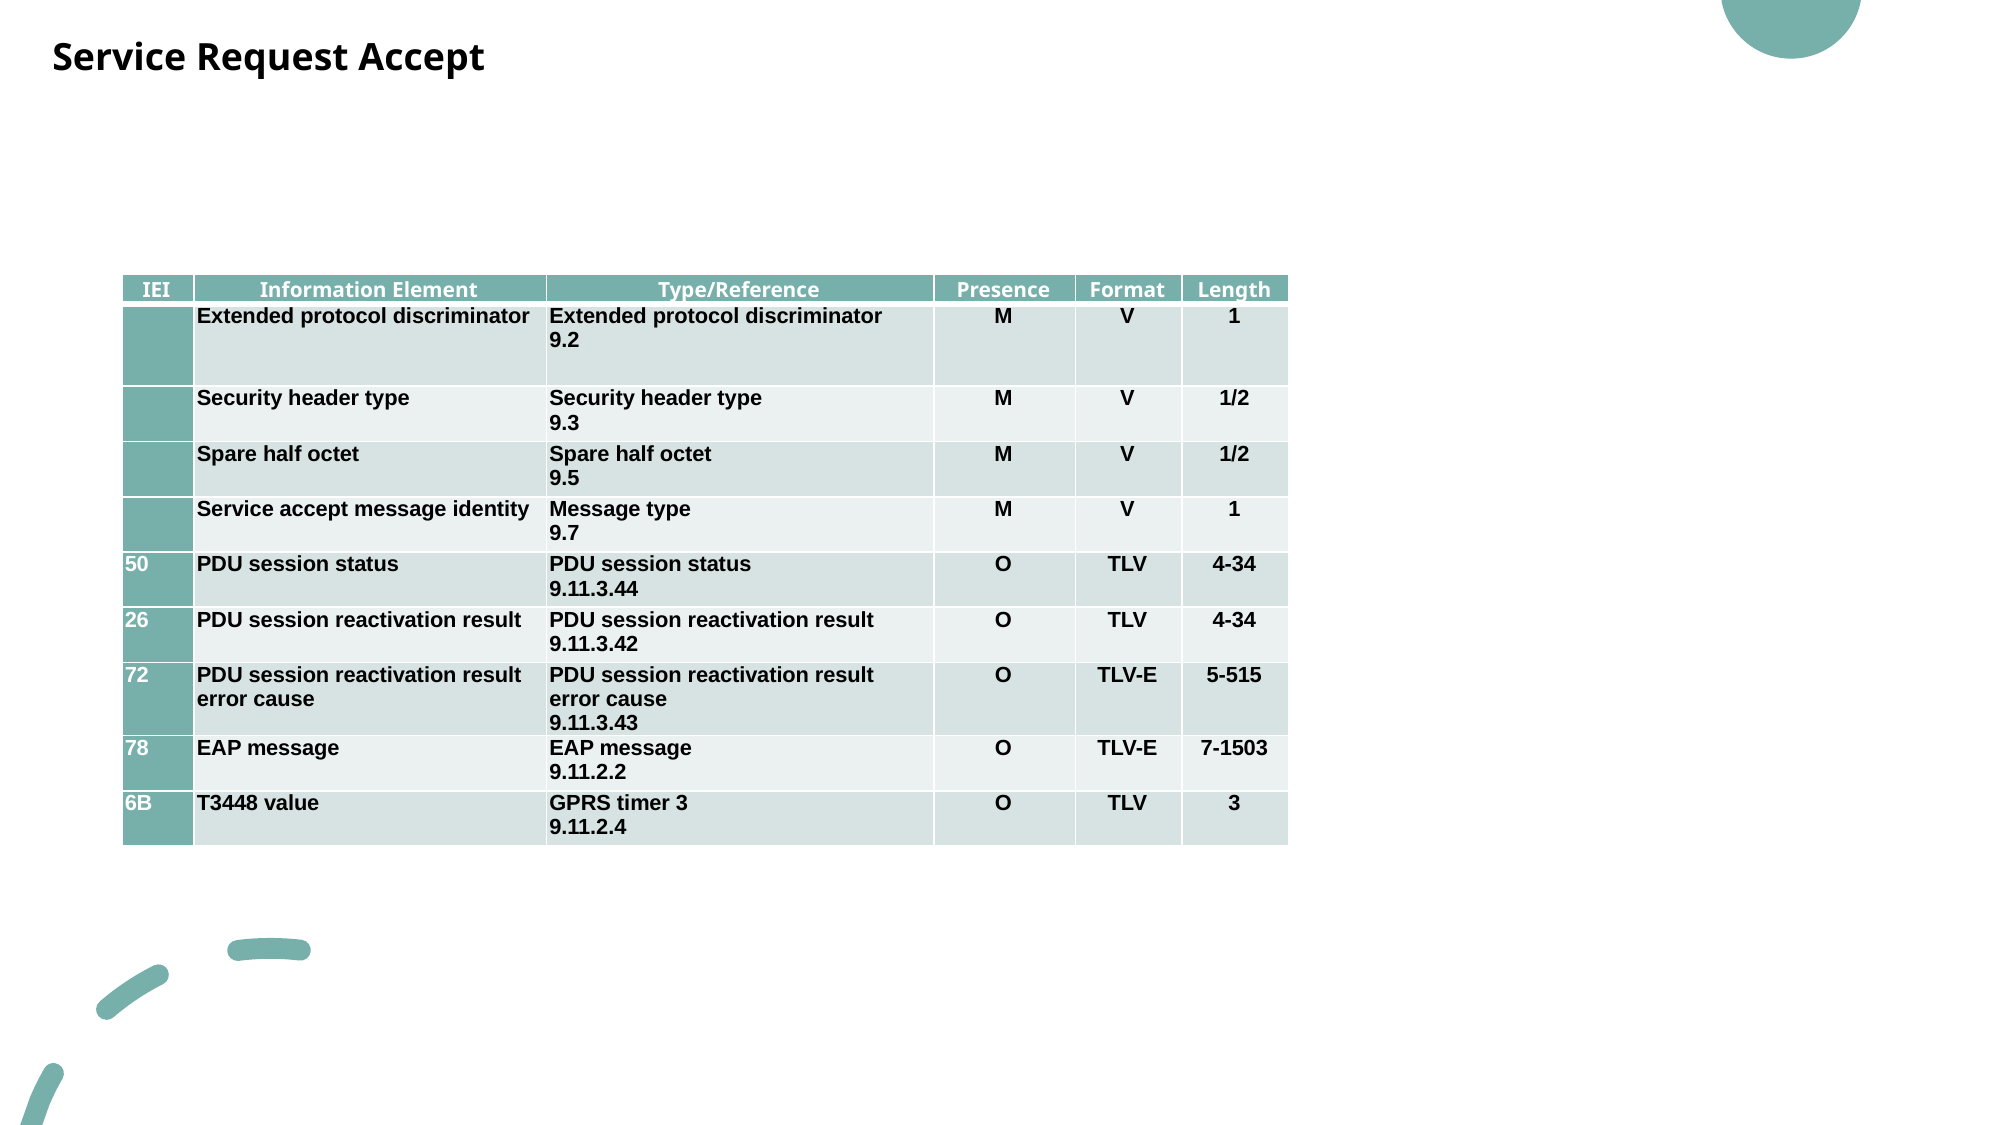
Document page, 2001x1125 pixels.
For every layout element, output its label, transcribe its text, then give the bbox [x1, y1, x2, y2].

table_cell 1/2 [1183, 442, 1288, 496]
table_cell Spare half octet 9.5 [547, 442, 933, 496]
table_cell TLV-E [1076, 736, 1181, 790]
table_cell [123, 498, 193, 551]
table_cell Spare half octet [195, 442, 546, 496]
table_header Information Element [195, 275, 546, 301]
table_cell O [935, 792, 1075, 845]
table_cell PDU session status 9.11.3.44 [547, 553, 933, 606]
table_cell GPRS timer 3 9.11.2.4 [547, 792, 933, 845]
table_cell M [935, 442, 1075, 496]
table_cell 4-34 [1183, 553, 1288, 606]
table_cell O [935, 663, 1075, 735]
table_cell M [935, 498, 1075, 551]
table_cell 6B [123, 792, 193, 845]
table_cell 78 [123, 736, 193, 790]
table_cell 1 [1183, 498, 1288, 551]
table_cell M [935, 307, 1075, 385]
table_cell O [935, 608, 1075, 662]
table_cell [123, 442, 193, 496]
table_cell 4-34 [1183, 608, 1288, 662]
table_cell V [1076, 442, 1181, 496]
table_cell V [1076, 387, 1181, 441]
table_cell 1 [1183, 307, 1288, 385]
table_cell O [935, 736, 1075, 790]
table_cell 72 [123, 663, 193, 735]
table_cell 7-1503 [1183, 736, 1288, 790]
table_cell Security header type 9.3 [547, 387, 933, 441]
table_cell V [1076, 307, 1181, 385]
table_cell [123, 307, 193, 385]
table_cell PDU session reactivation result error cause [195, 663, 546, 735]
table_cell 5-515 [1183, 663, 1288, 735]
table_cell 3 [1183, 792, 1288, 845]
table_cell PDU session reactivation result [195, 608, 546, 662]
table_cell EAP message 9.11.2.2 [547, 736, 933, 790]
table_header Length [1183, 275, 1288, 301]
table_cell EAP message [195, 736, 546, 790]
table_header IEI [123, 275, 193, 301]
table_header Presence [935, 275, 1075, 301]
table_cell Security header type [195, 387, 546, 441]
table_cell TLV [1076, 608, 1181, 662]
table_cell PDU session reactivation result 9.11.3.42 [547, 608, 933, 662]
table_cell 1/2 [1183, 387, 1288, 441]
table_cell 50 [123, 553, 193, 606]
table_header Format [1076, 275, 1181, 301]
table_cell PDU session status [195, 553, 546, 606]
table_cell [123, 387, 193, 441]
table_cell T3448 value [195, 792, 546, 845]
table_cell PDU session reactivation result error cause 9.11.3.43 [547, 663, 933, 735]
table_cell Extended protocol discriminator [195, 307, 546, 385]
table_cell Extended protocol discriminator 9.2 [547, 307, 933, 385]
table_cell TLV [1076, 553, 1181, 606]
table_cell M [935, 387, 1075, 441]
table_cell TLV-E [1076, 663, 1181, 735]
table_cell TLV [1076, 792, 1181, 845]
table_cell 26 [123, 608, 193, 662]
table_cell Message type 9.7 [547, 498, 933, 551]
table_cell Service accept message identity [195, 498, 546, 551]
table_header Type/Reference [547, 275, 933, 301]
table_cell O [935, 553, 1075, 606]
table_cell V [1076, 498, 1181, 551]
text_box Service Request Accept [37, 25, 625, 86]
